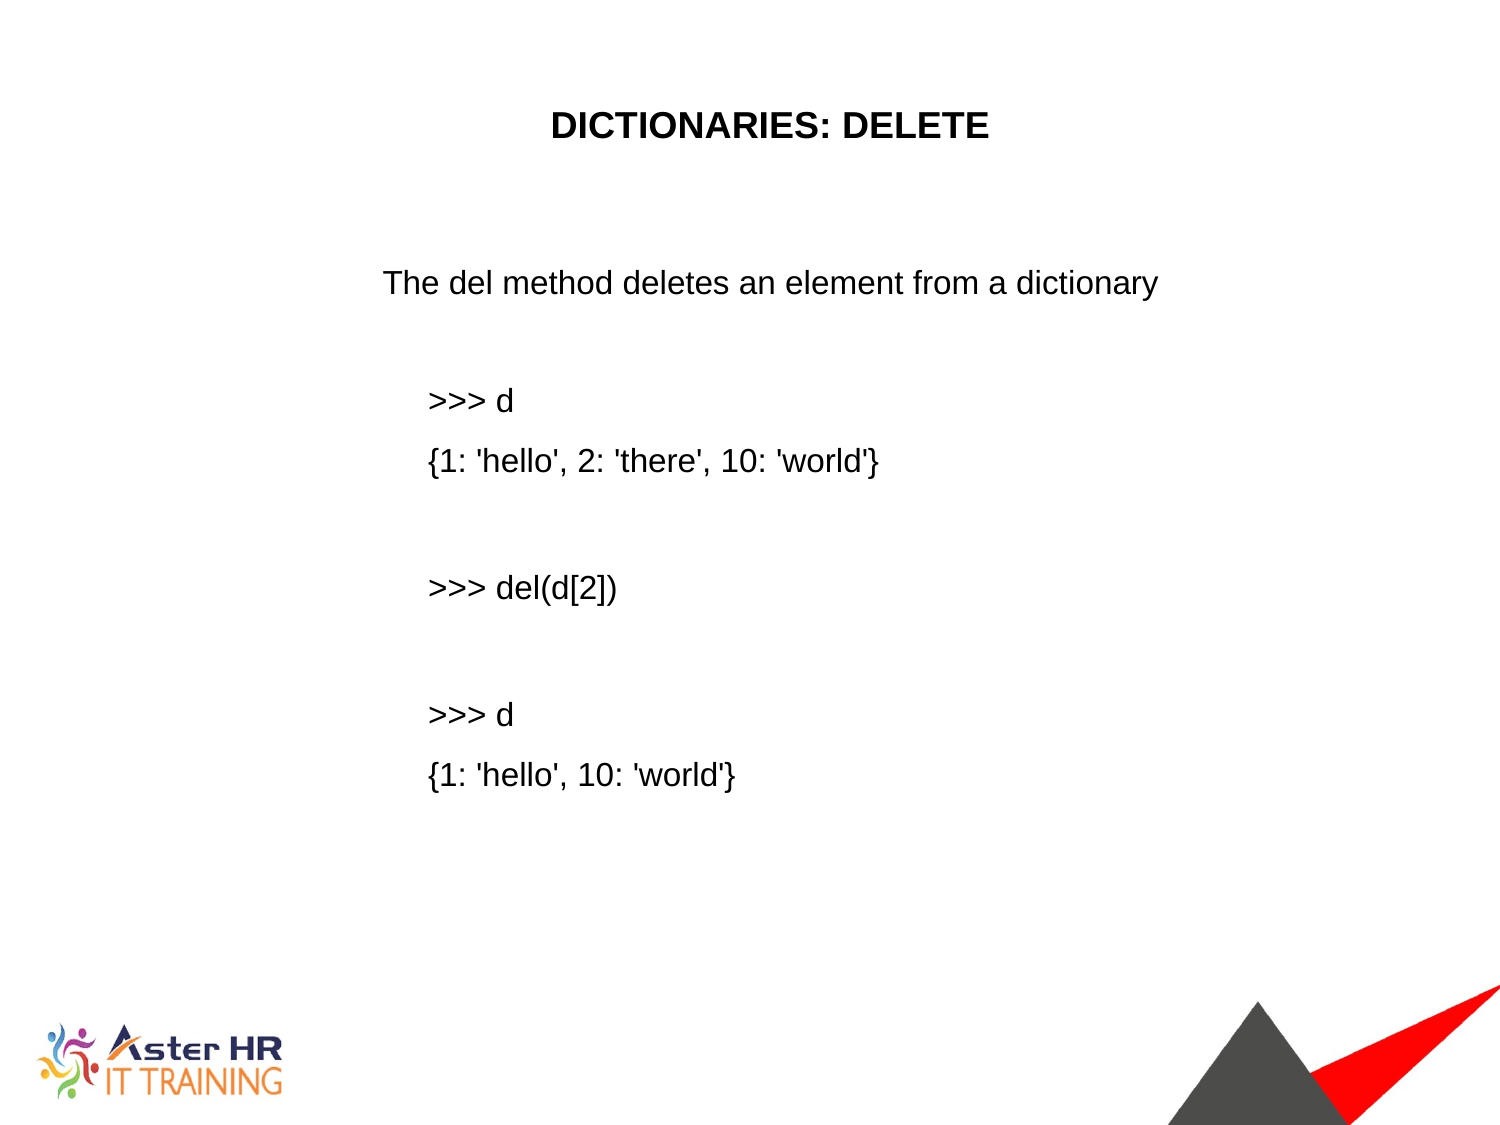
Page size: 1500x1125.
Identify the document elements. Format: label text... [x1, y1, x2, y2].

text_box >>> d {1: 'hello', 2: 'there', 10: 'world'} >>> del(d[2]) >>> d {1: 'hello', 10: 'world'} [413, 351, 895, 886]
text_box DICTIONARIES: DELETE [535, 93, 1006, 154]
picture [0, 0, 1500, 1125]
text_box The del method deletes an element from a dictionary [367, 234, 1175, 349]
